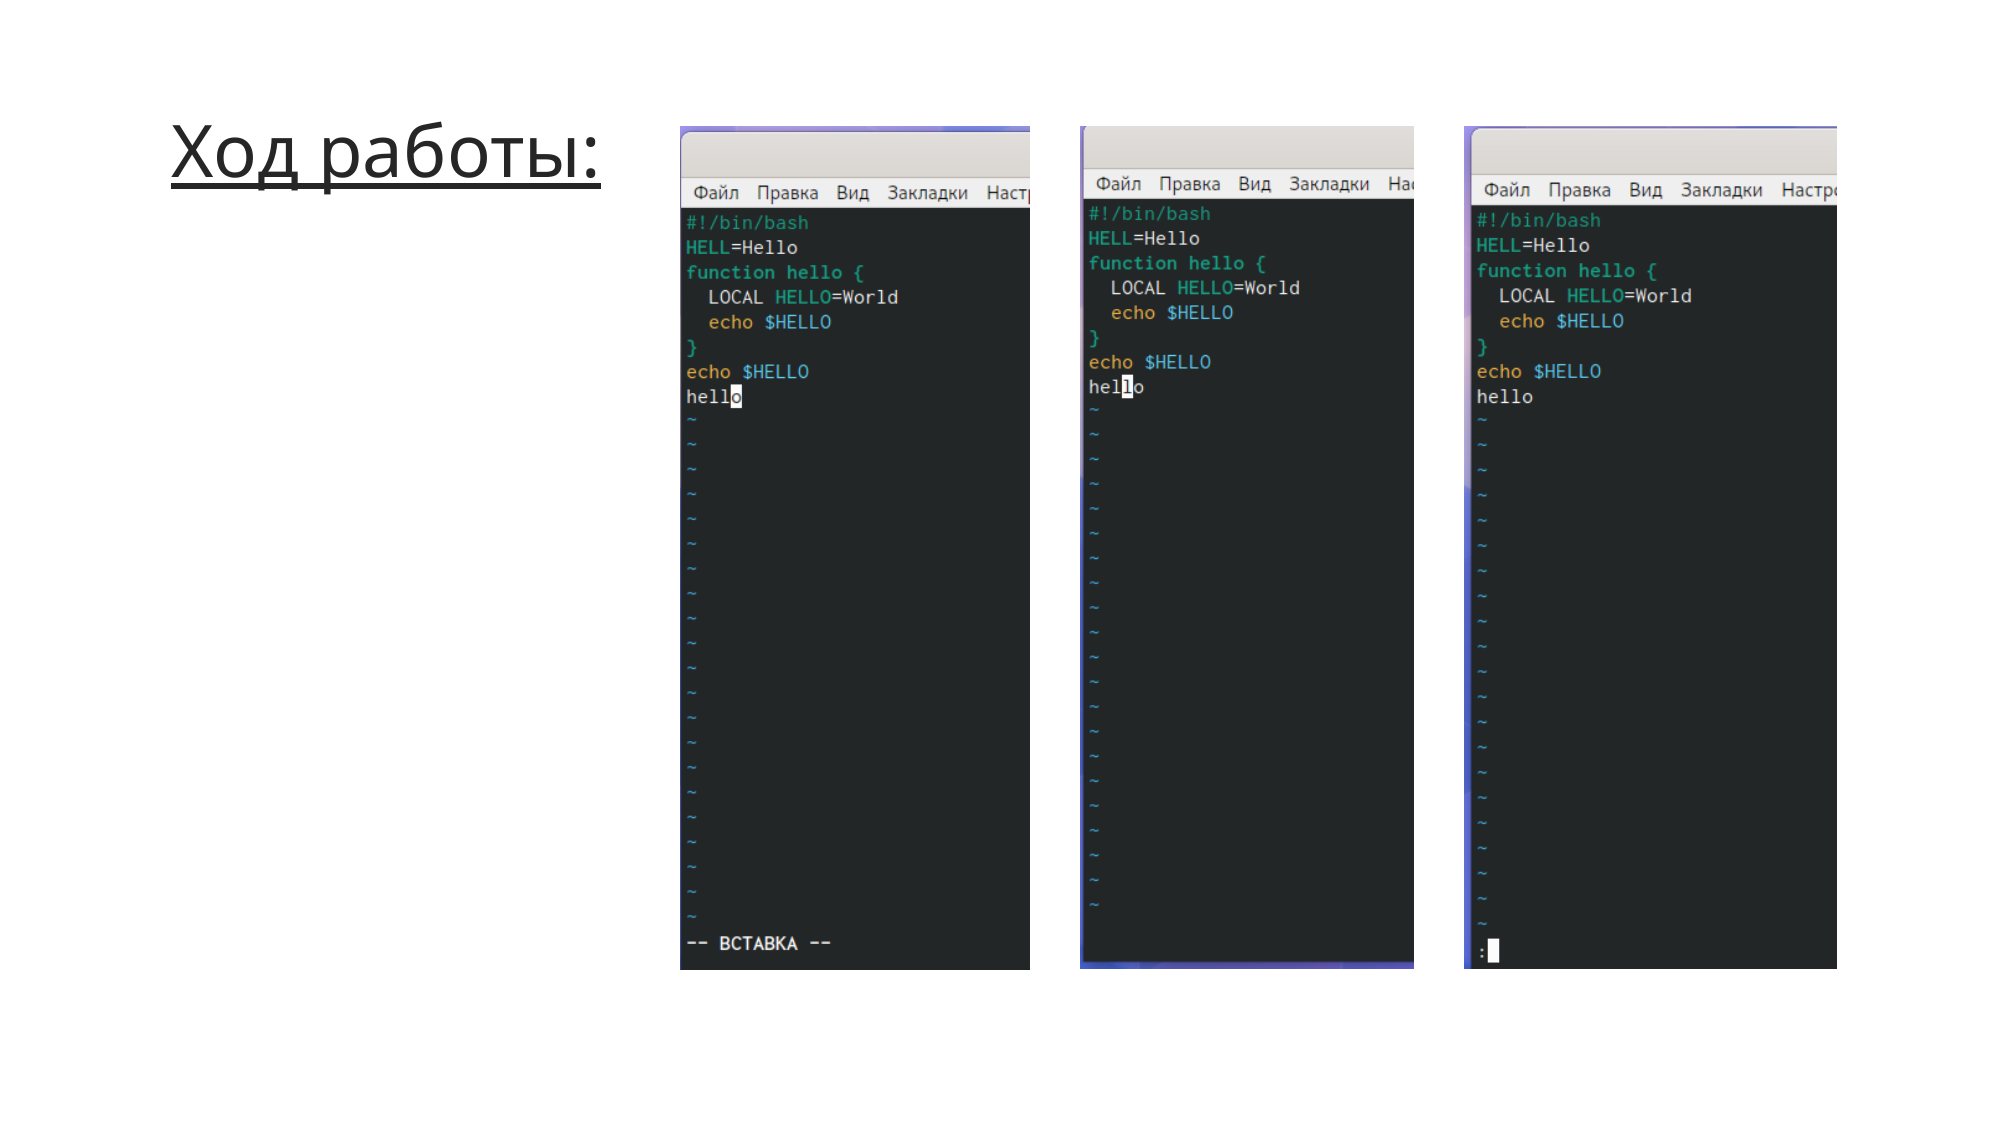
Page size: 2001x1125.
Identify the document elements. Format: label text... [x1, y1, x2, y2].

picture [1080, 126, 1414, 969]
picture [1464, 126, 1837, 969]
title Ход работы: [156, 53, 1567, 201]
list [679, 126, 1030, 970]
